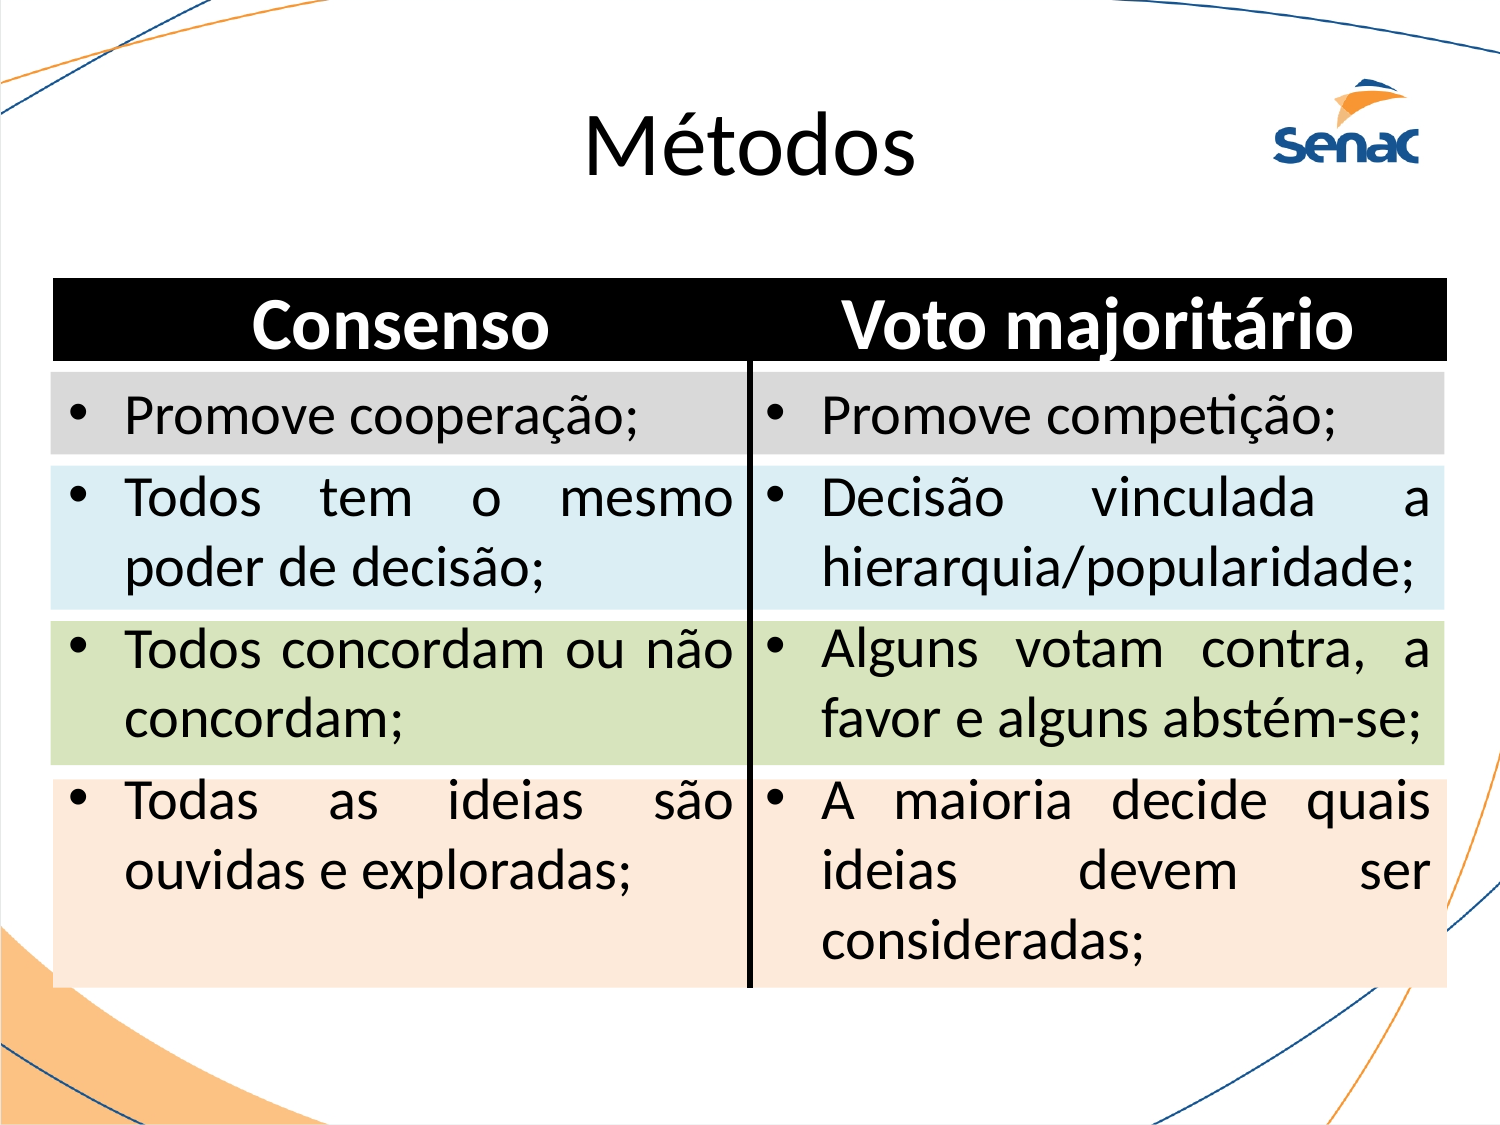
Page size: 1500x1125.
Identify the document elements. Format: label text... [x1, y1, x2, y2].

title Métodos [74, 44, 1426, 233]
text_box Voto majoritário Promove competição; Decisão vinculada a hierarquia/popularidade; Alguns votam contra, a favor e alguns abstém-se; A maioria decide quais ideias devem ser consideradas; [751, 267, 1447, 1010]
list Consenso Promove cooperação; Todos tem o mesmo poder de decisão; Todos concordam ou não concordam; Todas as ideias são ouvidas e exploradas; [52, 266, 751, 1010]
picture [0, 0, 1500, 1125]
